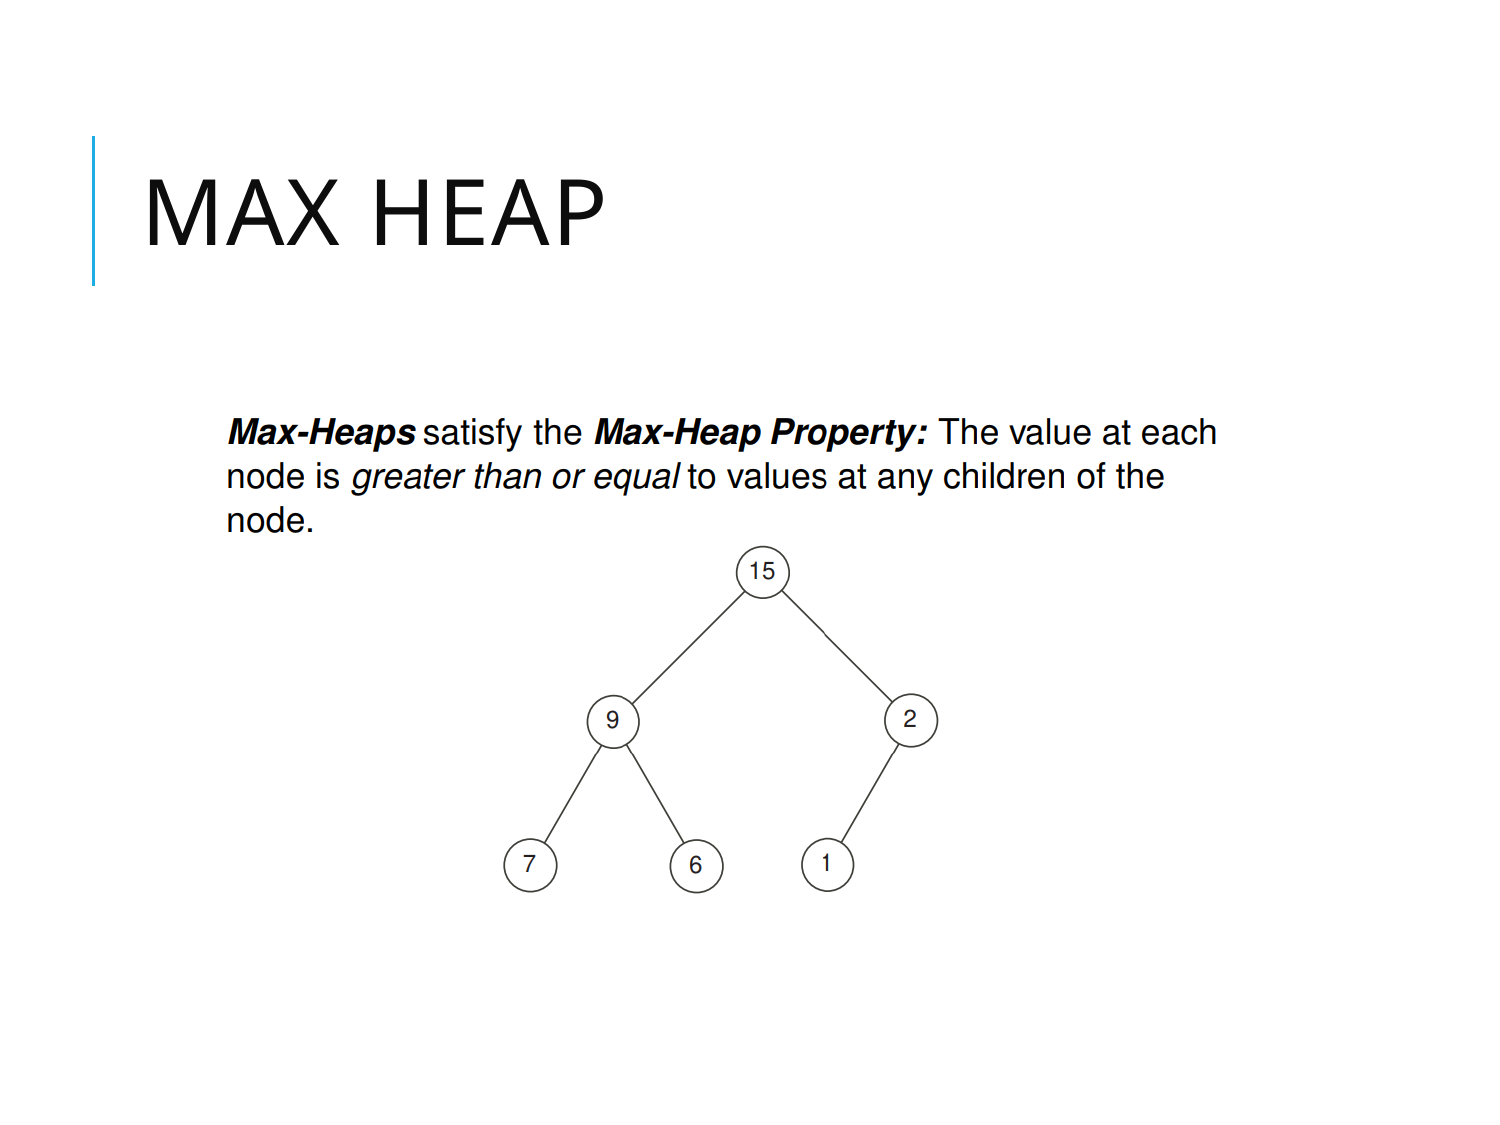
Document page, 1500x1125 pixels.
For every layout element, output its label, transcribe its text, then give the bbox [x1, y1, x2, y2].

picture [218, 407, 1229, 928]
title Max Heap [126, 96, 1322, 342]
